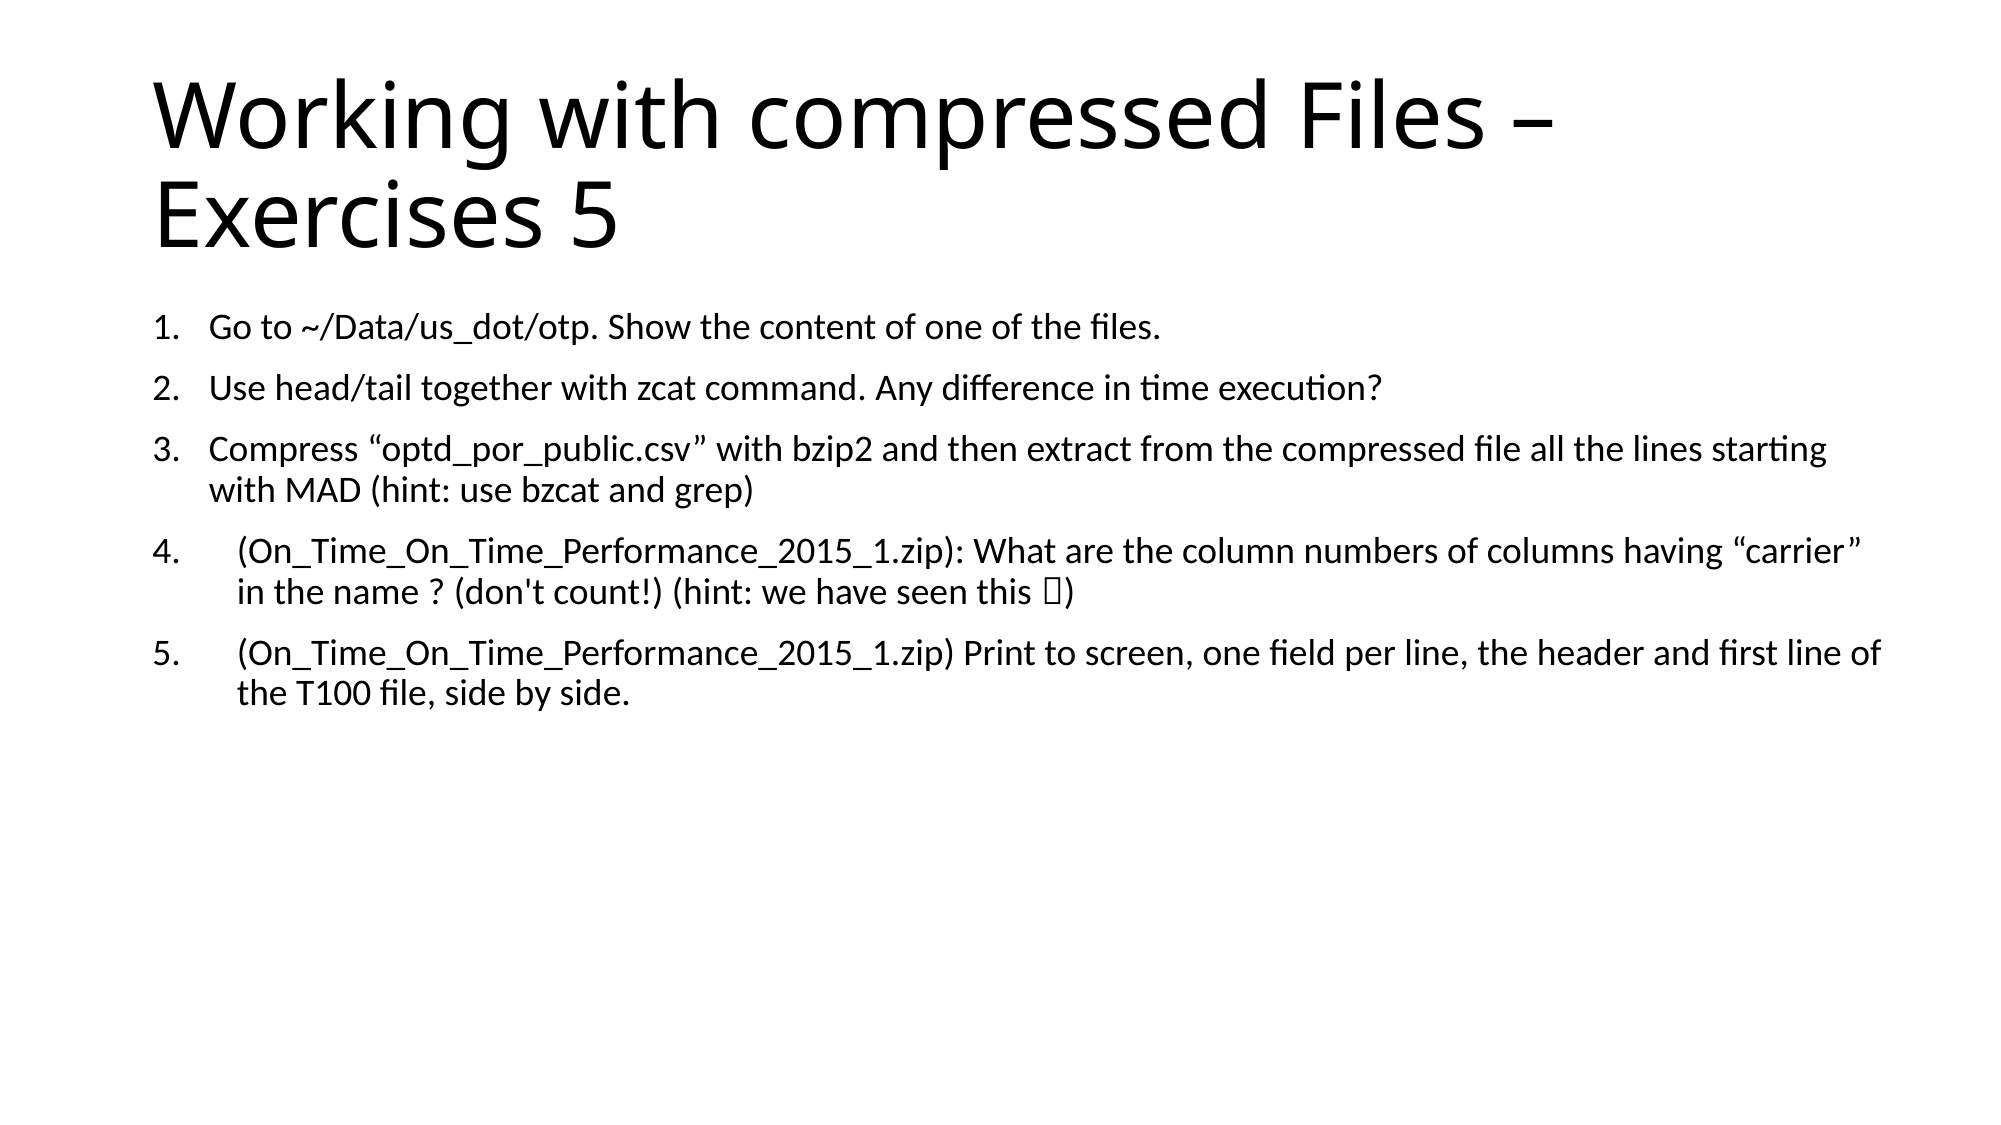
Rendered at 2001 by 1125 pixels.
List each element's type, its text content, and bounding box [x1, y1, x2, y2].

list Go to ~/Data/us_dot/otp. Show the content of one of the files. Use head/tail together with zcat command. Any difference in time execution? Compress “optd_por_public.csv” with bzip2 and then extract from the compressed file all the lines starting with MAD (hint: use bzcat and grep) (On_Time_On_Time_Performance_2015_1.zip): What are the column numbers of columns having “carrier” in the name ? (don't count!) (hint: we have seen this ) (On_Time_On_Time_Performance_2015_1.zip) Print to screen, one field per line, the header and first line of the T100 file, side by side. [137, 299, 1914, 1073]
title Working with compressed Files – Exercises 5 [137, 59, 1863, 278]
